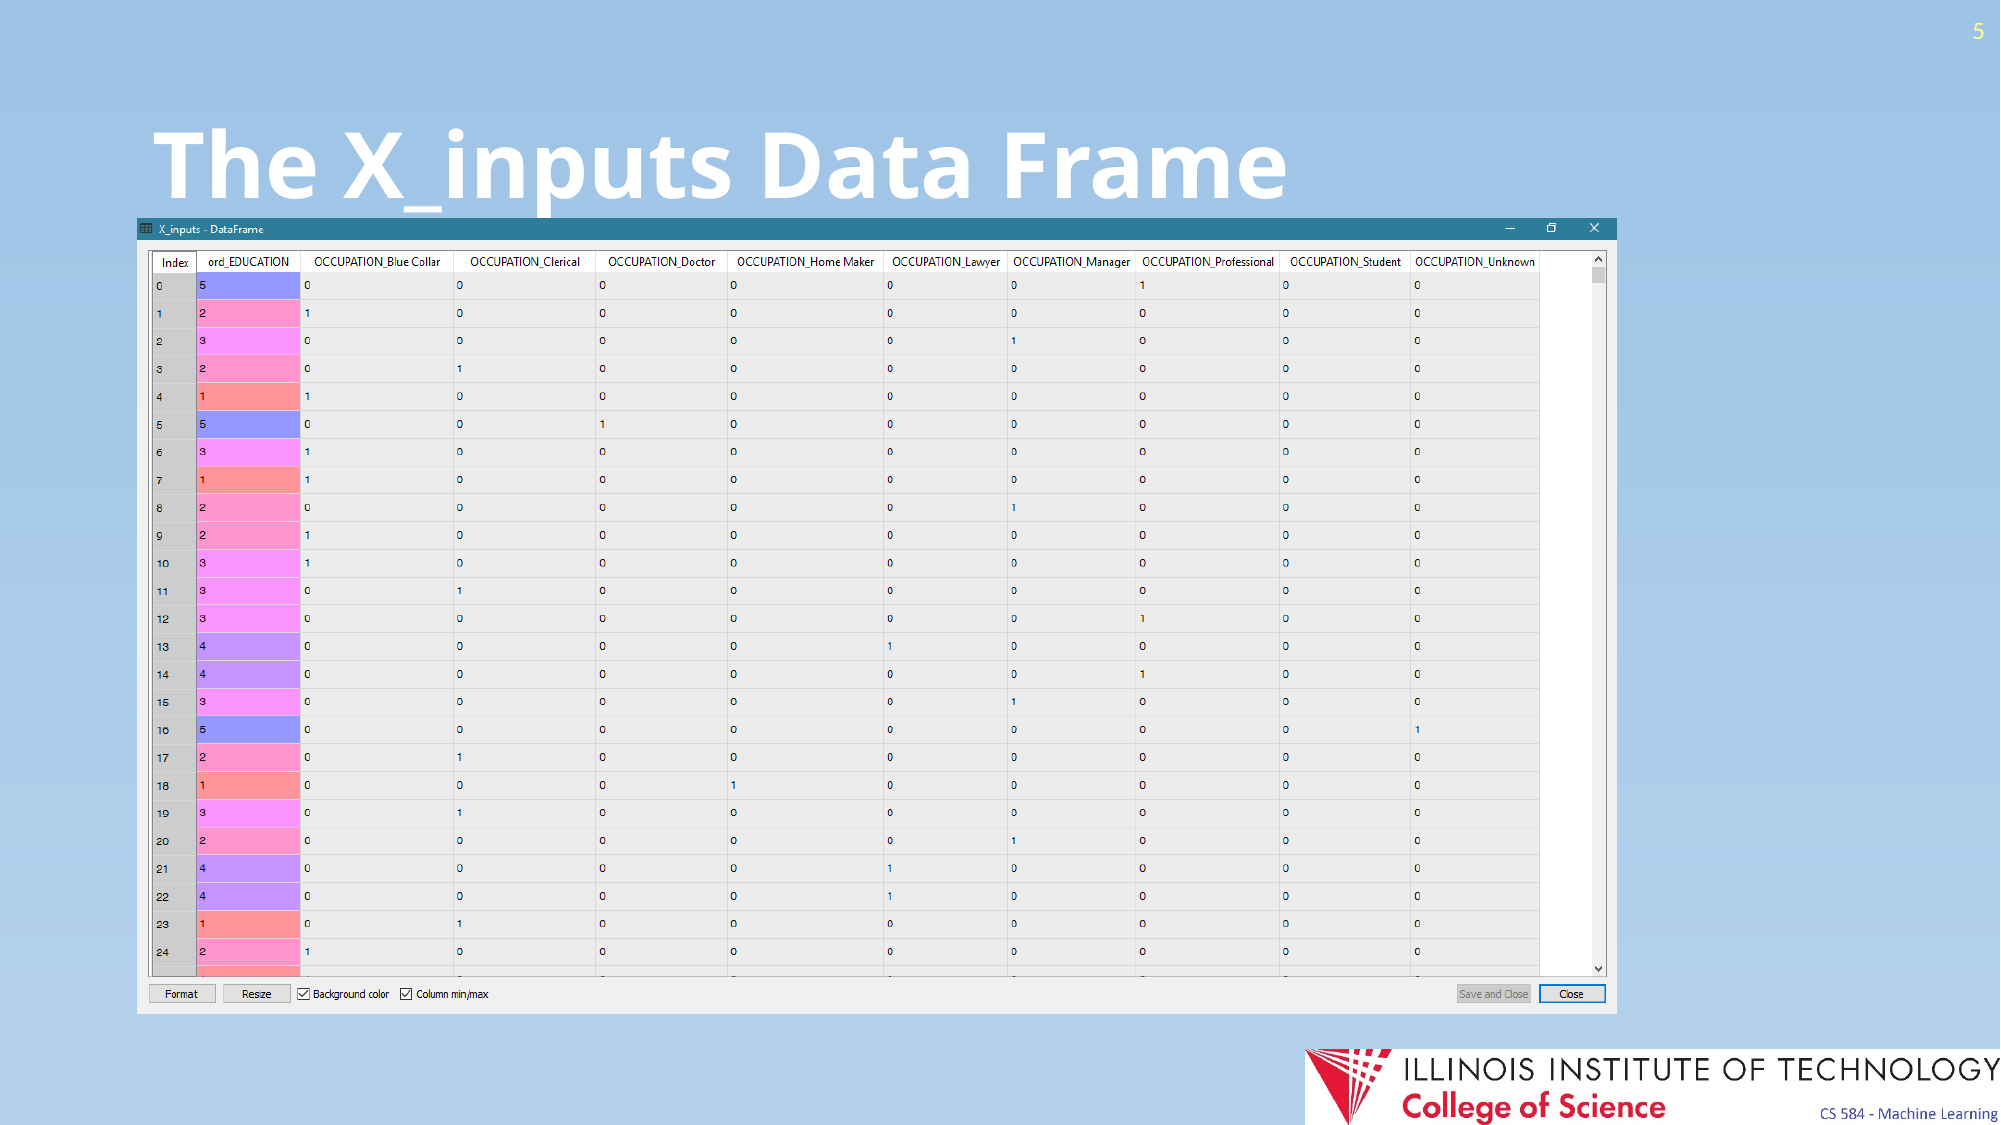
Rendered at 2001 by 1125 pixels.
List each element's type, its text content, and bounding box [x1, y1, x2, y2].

title The X_inputs Data Frame [137, 59, 1863, 278]
picture [137, 218, 1617, 1014]
slide_number 5 [1550, 0, 2000, 60]
picture [1305, 1049, 2000, 1125]
